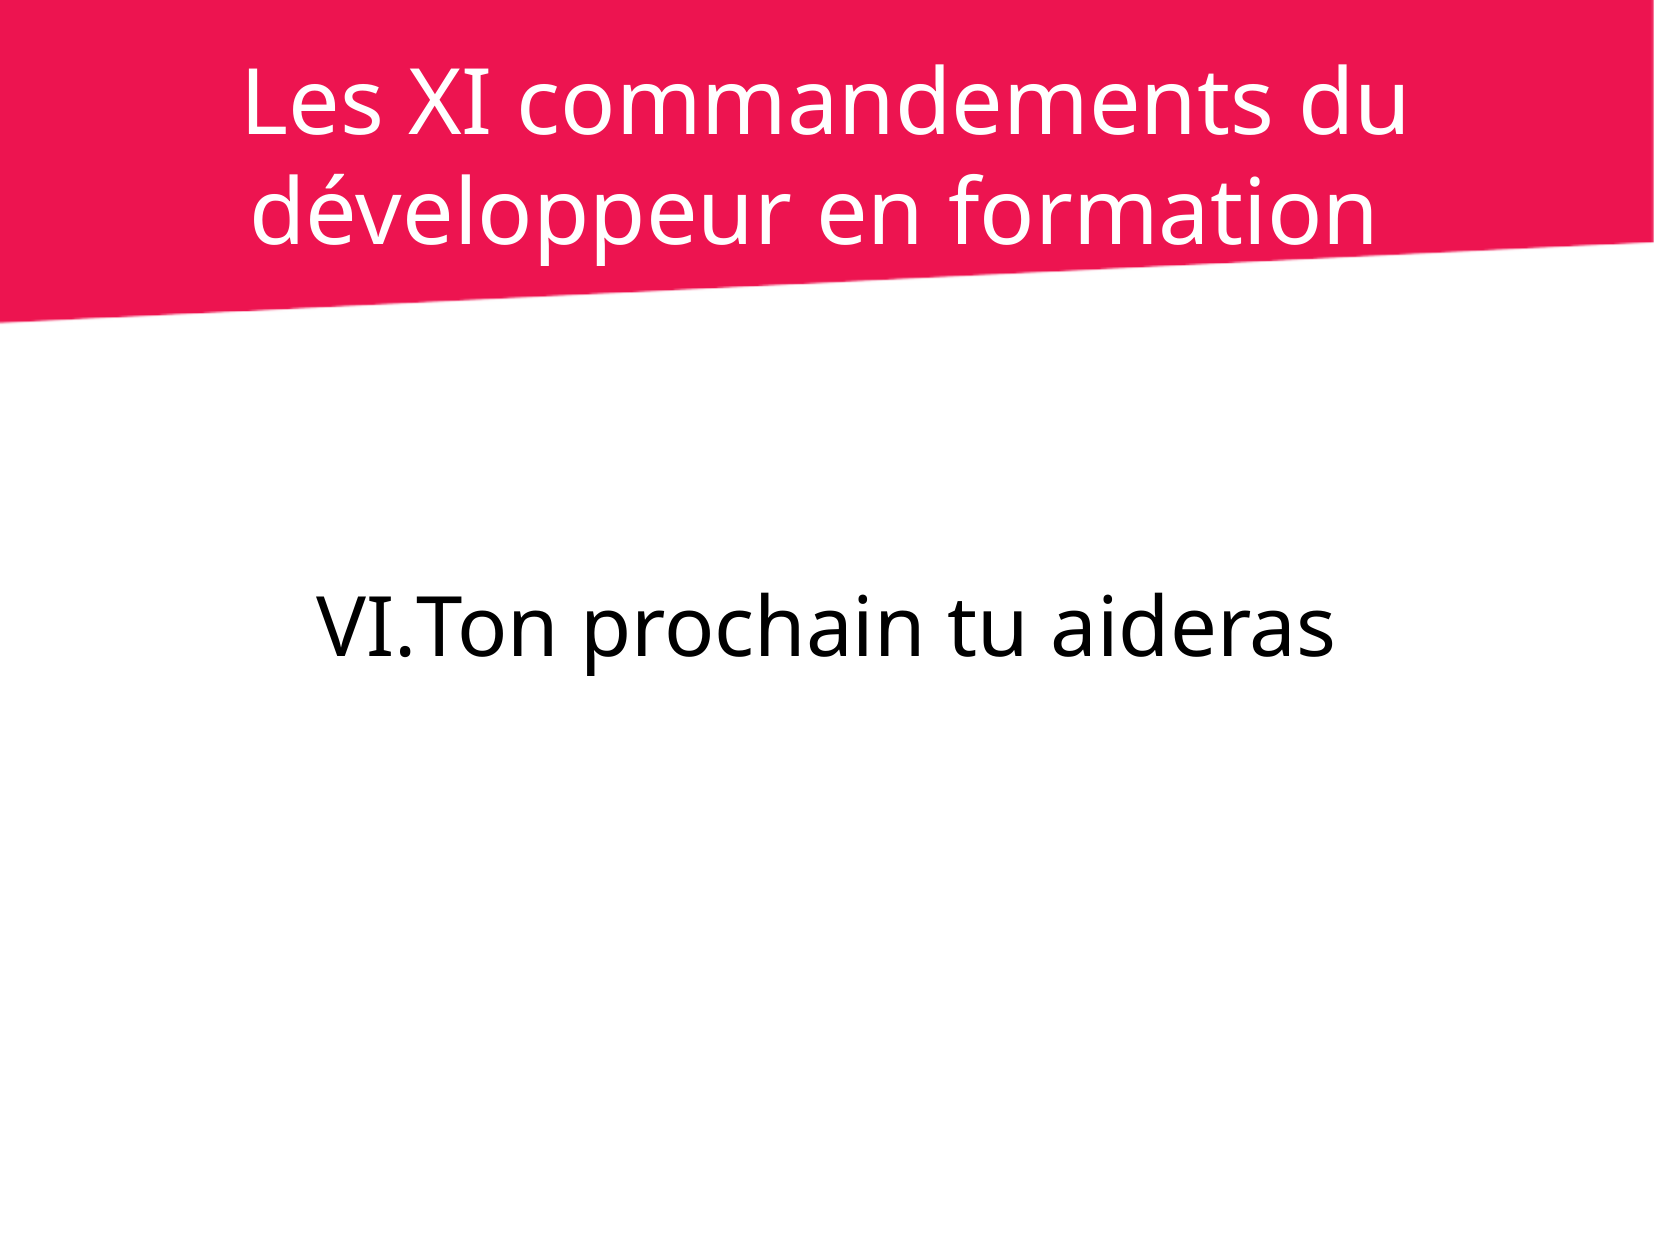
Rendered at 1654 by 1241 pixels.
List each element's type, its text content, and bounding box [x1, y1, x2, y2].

text_box Les XI commandements du développeur en formation [82, 45, 1571, 261]
text_box Ton prochain tu aideras [259, 565, 1394, 679]
picture [0, 0, 1654, 1241]
